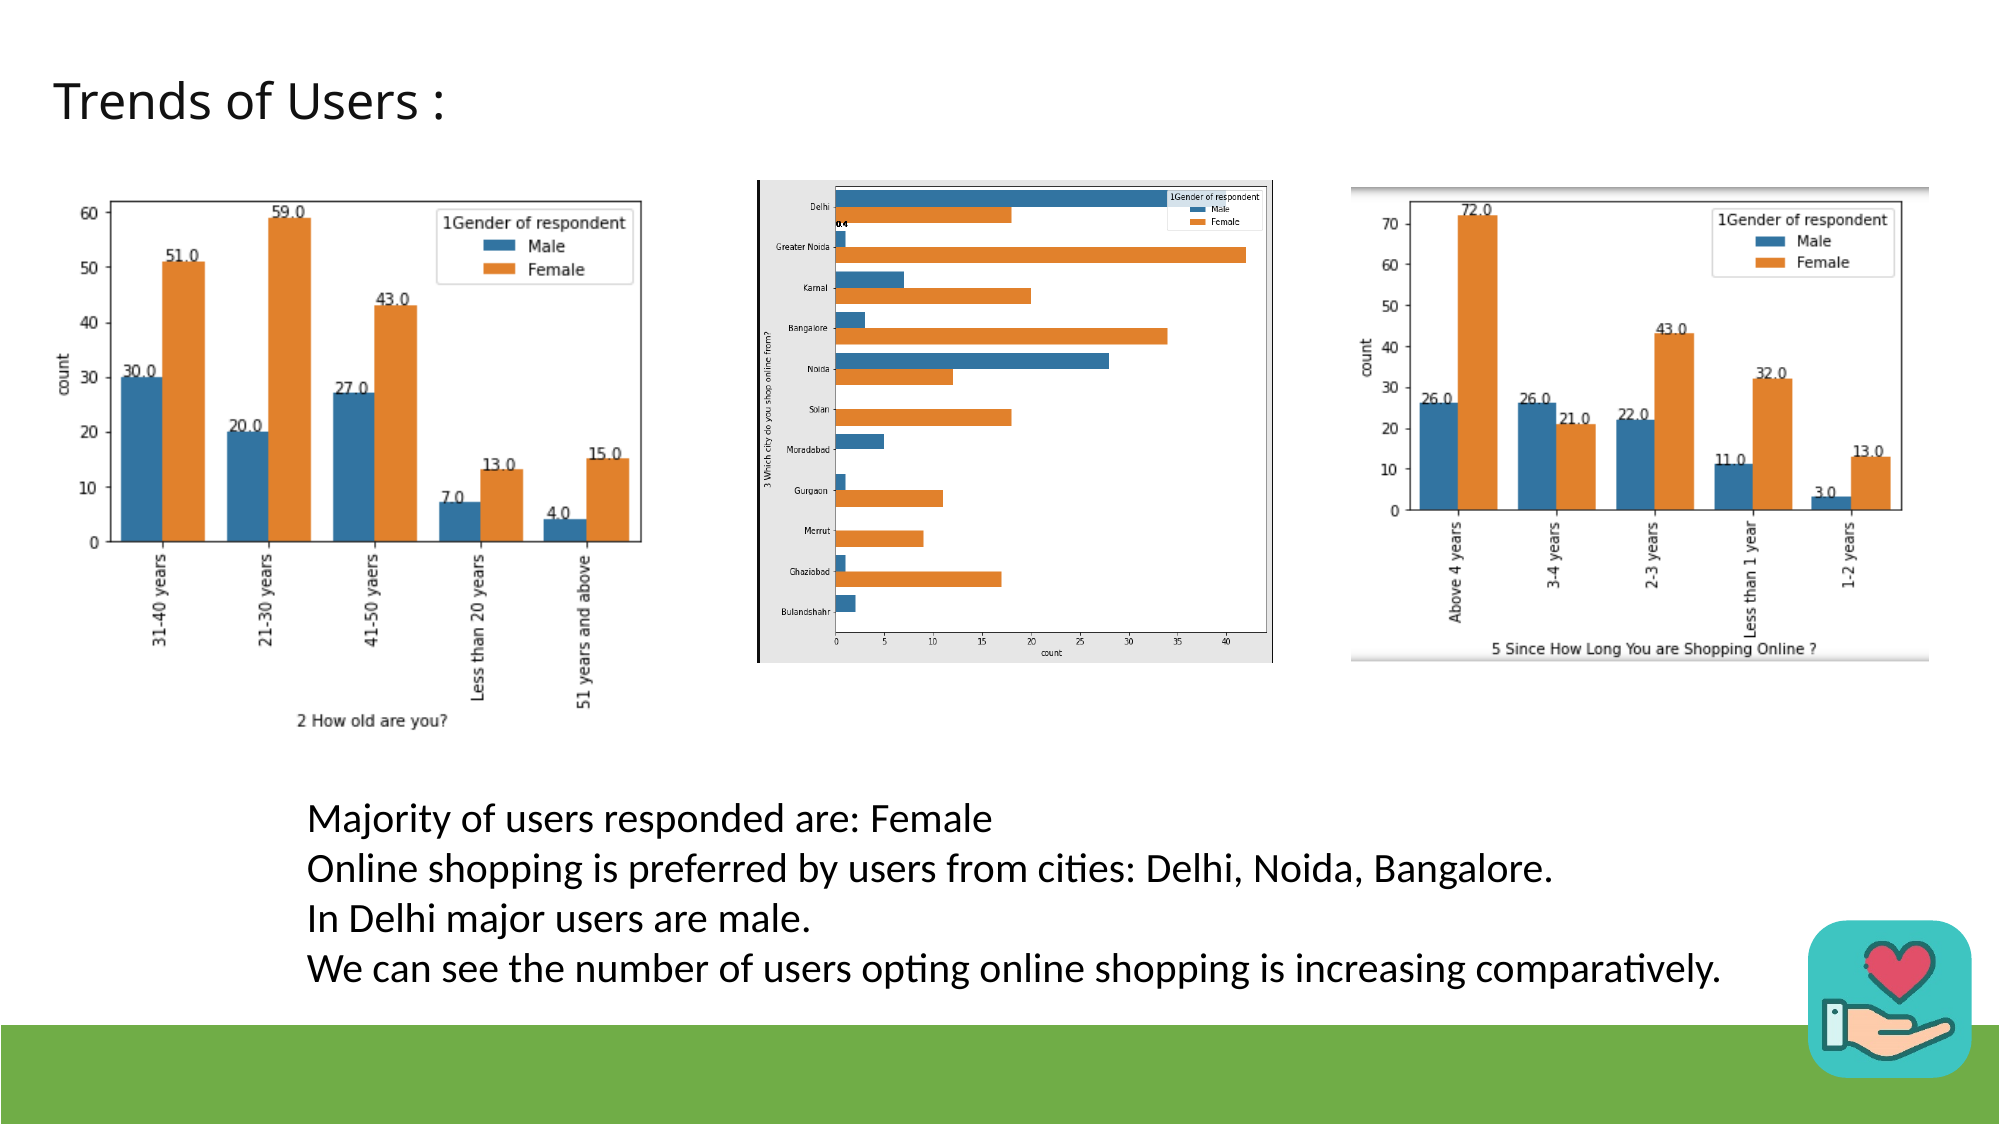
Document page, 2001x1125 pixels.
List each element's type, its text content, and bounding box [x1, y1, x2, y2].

picture [39, 176, 688, 741]
text_box Majority of users responded are: Female Online shopping is preferred by users from cities: Delhi, Noida, Bangalore. In Delhi major users are male. We can see the number of users opting online shopping is increasing comparatively. [292, 783, 1738, 999]
picture [757, 180, 1273, 663]
picture [1351, 187, 1929, 663]
text_box [0, 1023, 2000, 1125]
picture [1807, 920, 1972, 1078]
text_box Trends of Users : [39, 62, 1929, 138]
